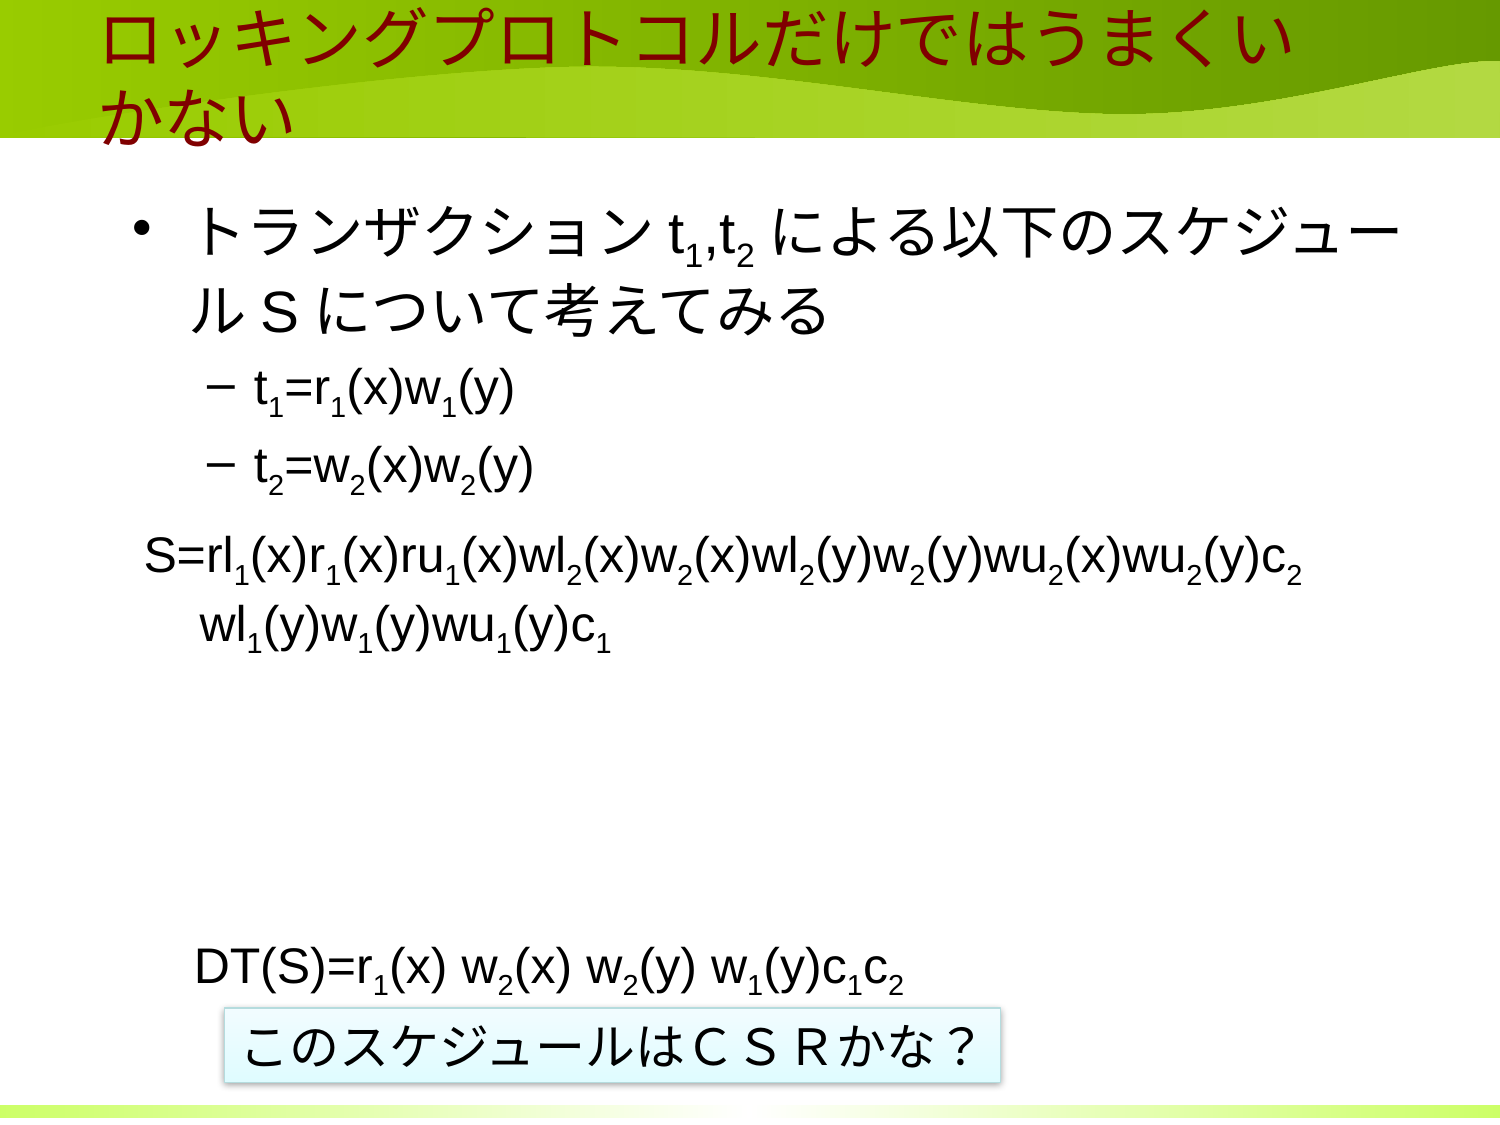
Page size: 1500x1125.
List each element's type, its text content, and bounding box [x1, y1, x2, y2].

title ロッキングプロトコルだけではうまくいかない [81, 23, 1367, 131]
table_cell t5 [1459, 1106, 1463, 1118]
text_box S=rl1(x)r1(x)ru1(x)wl2(x)w2(x)wl2(y)w2(y)wu2(x)wu2(y)c2 wl1(y)w1(y)wu1(y)c1 [128, 515, 1348, 667]
text_box このスケジュールはＣＳＲかな？ [224, 1007, 1001, 1083]
text_box DT(S)=r1(x) w2(x) w2(y) w1(y)c1c2 [178, 925, 920, 1009]
list トランザクションt1,t2による以下のスケジュールSについて考えてみる t1=r1(x)w1(y) t2=w2(x)w2(y) [116, 187, 1468, 1009]
